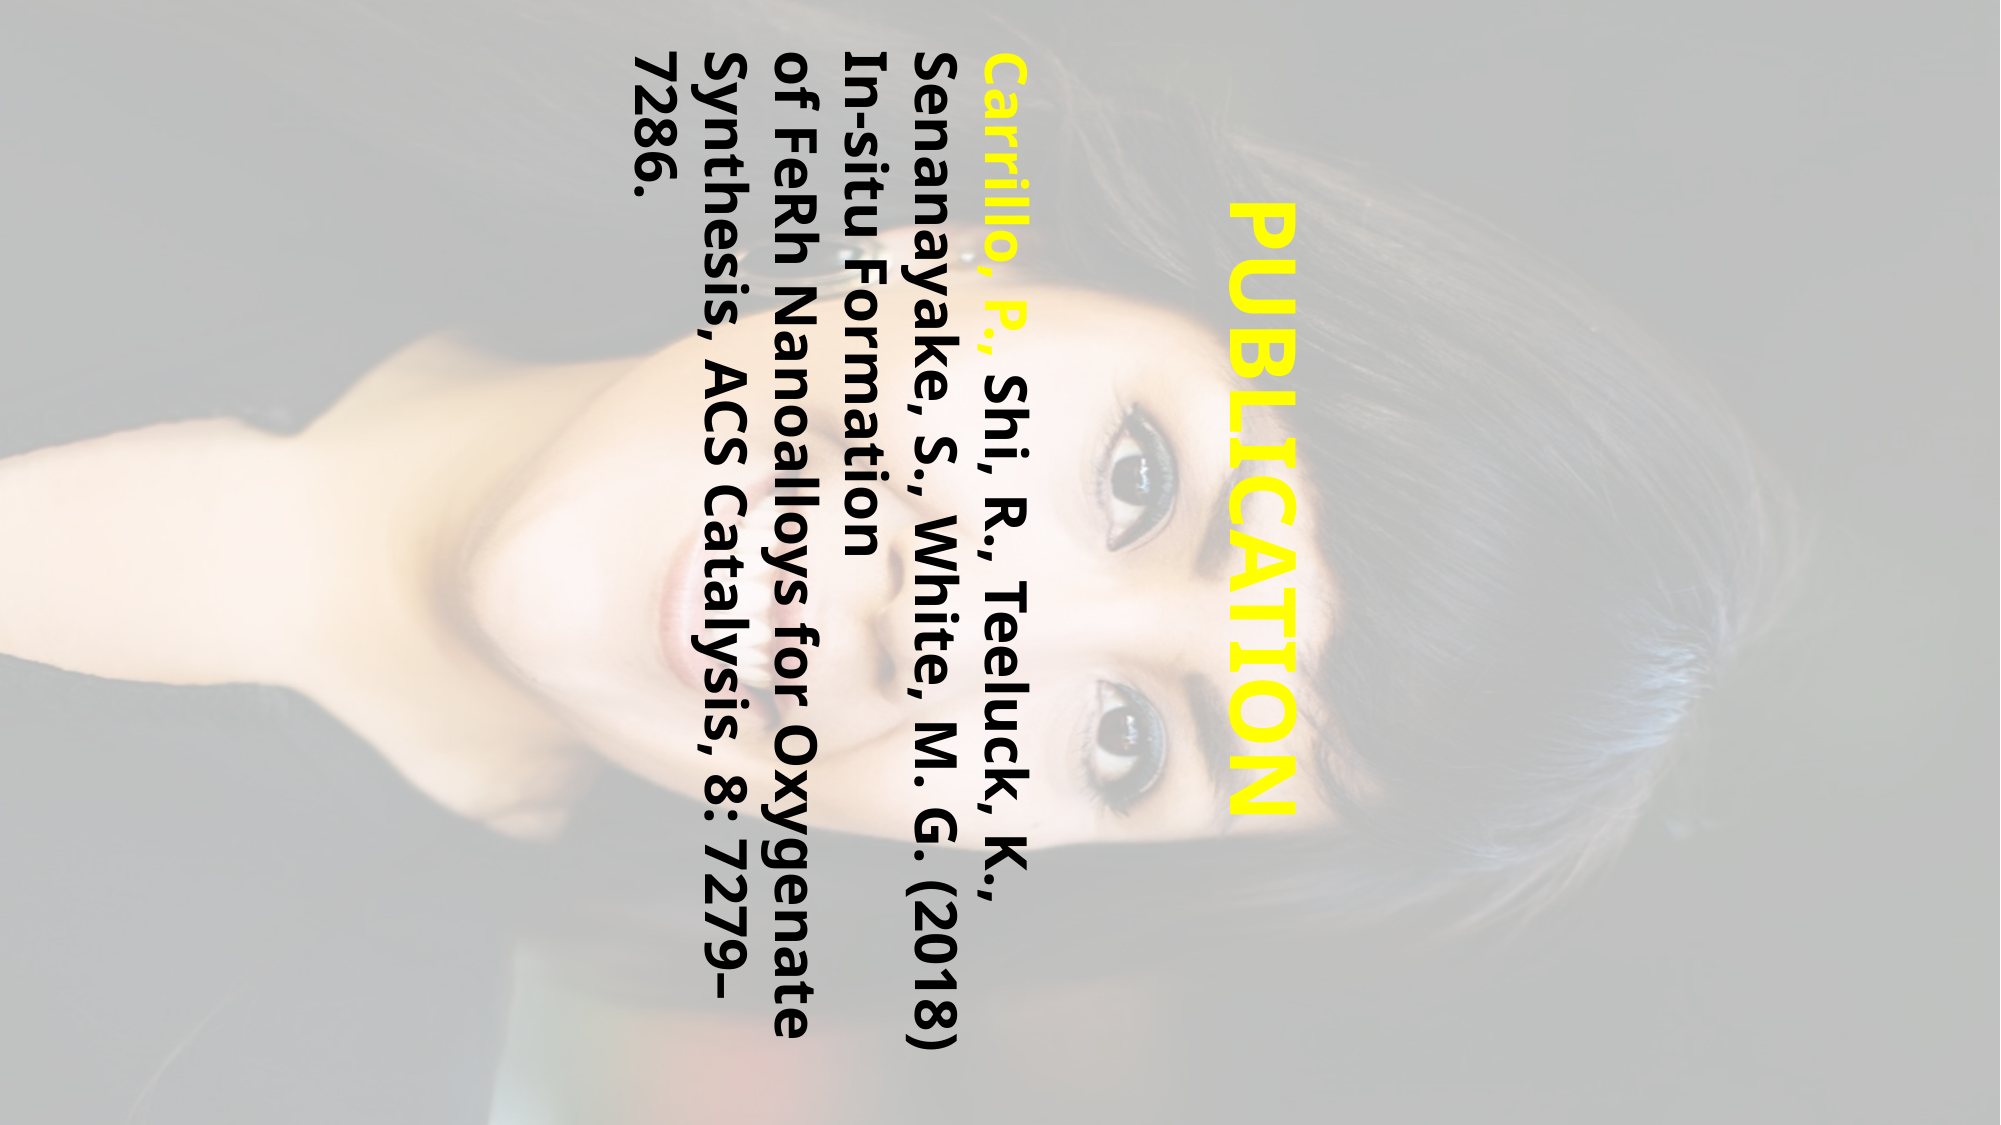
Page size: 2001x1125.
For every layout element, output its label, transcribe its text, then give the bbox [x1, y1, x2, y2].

text_box PUBLICATION [1204, 180, 1330, 838]
text_box Carrillo, P., Shi, R., Teeluck, K., Senanayake, S., White, M. G. (2018) In-situ Formation of FeRh Nanoalloys for Oxygenate Synthesis, ACS Catalysis, 8: 7279–7286. [616, 35, 1051, 1086]
